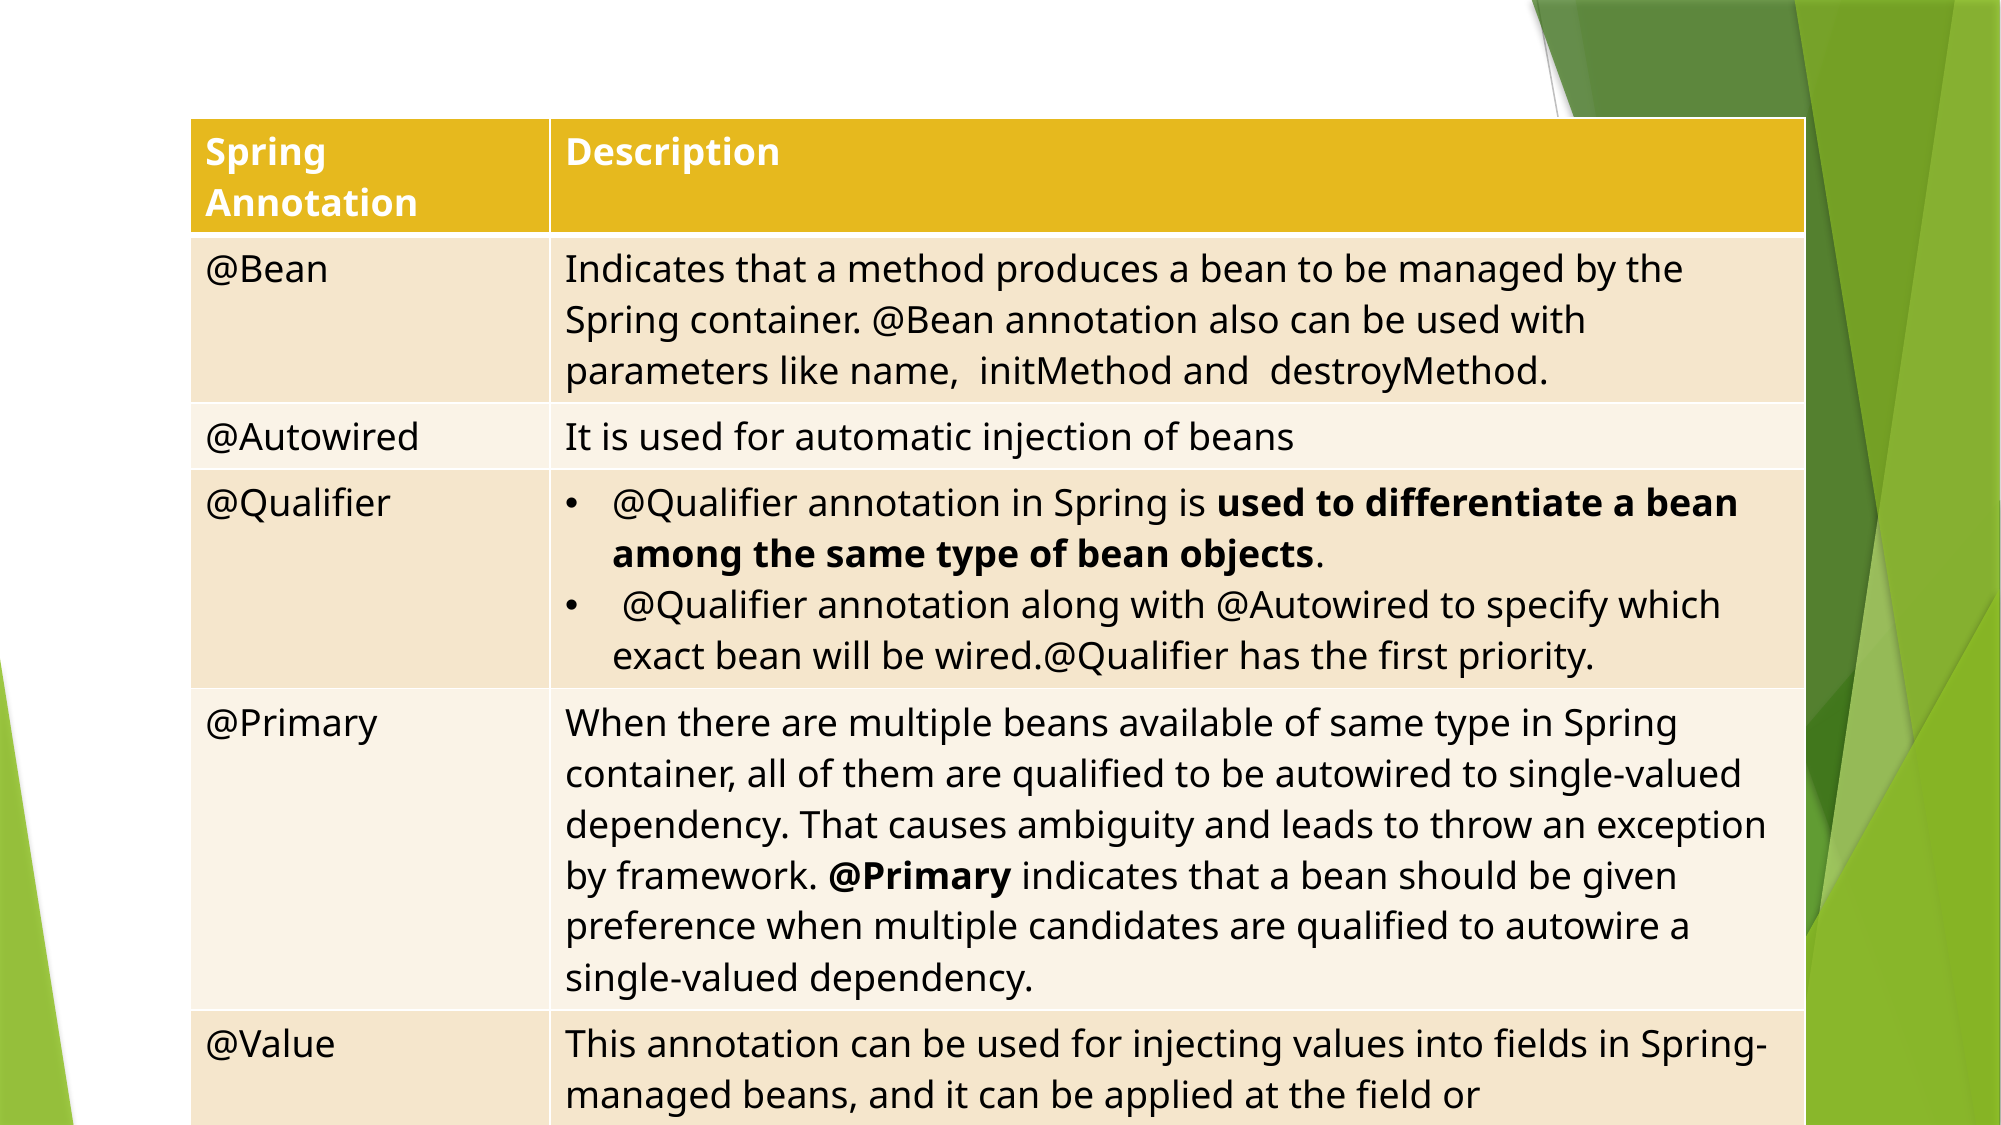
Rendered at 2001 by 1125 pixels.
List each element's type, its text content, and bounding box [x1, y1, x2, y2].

table_cell @Primary [191, 689, 549, 1009]
table_cell It is used for automatic injection of beans [551, 404, 1804, 468]
table_cell Indicates that a method produces a bean to be managed by the Spring container. @Bean annotation also can be used with parameters like name, initMethod and destroyMethod. [551, 238, 1804, 402]
table_cell When there are multiple beans available of same type in Spring container, all of them are qualified to be autowired to single-valued dependency. That causes ambiguity and leads to throw an exception by framework. @Primary indicates that a bean should be given preference when multiple candidates are qualified to autowire a single-valued dependency. [551, 689, 1804, 1009]
table_cell @Autowired [191, 404, 549, 468]
table_cell @Qualifier annotation in Spring is used to differentiate a bean among the same type of bean objects. @Qualifier annotation along with @Autowired to specify which exact bean will be wired.@Qualifier has the first priority. [551, 470, 1804, 688]
table_cell This annotation can be used for injecting values into fields in Spring-managed beans, and it can be applied at the field or constructor/method parameter level. [551, 1011, 1804, 1125]
table_cell @Bean [191, 238, 549, 402]
table_cell @Qualifier [191, 470, 549, 688]
table_header Description [551, 119, 1804, 232]
table_header Spring Annotation [191, 119, 549, 232]
table_cell @Value [191, 1011, 549, 1125]
